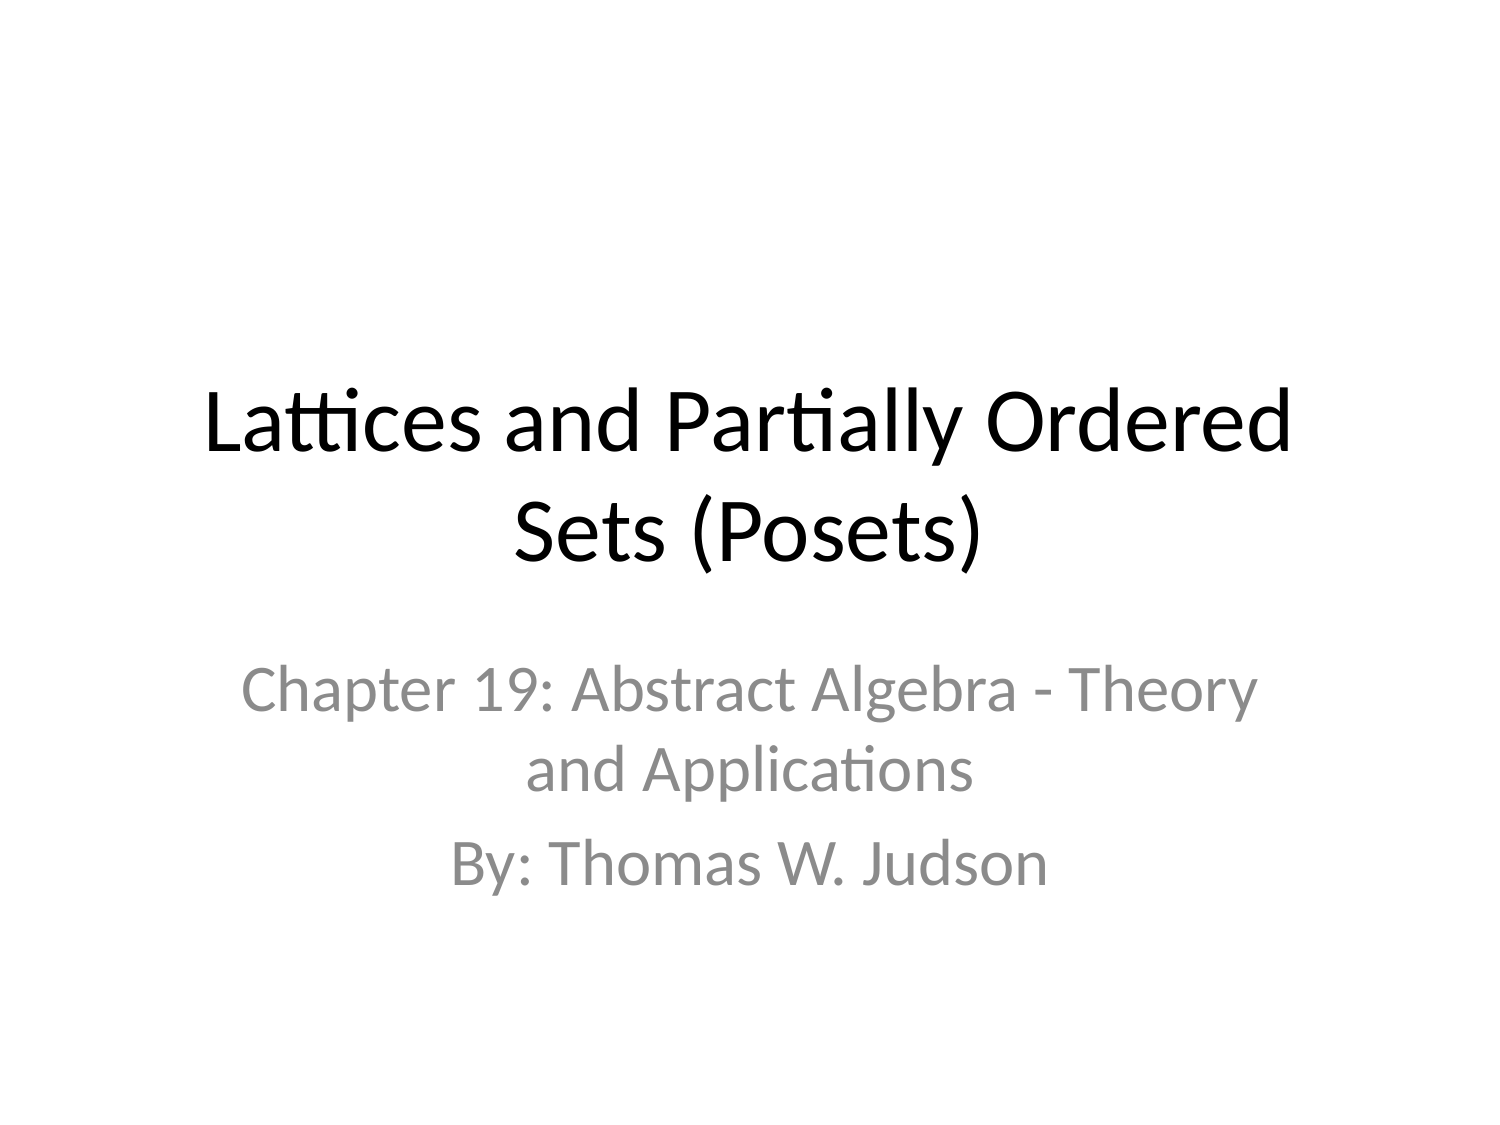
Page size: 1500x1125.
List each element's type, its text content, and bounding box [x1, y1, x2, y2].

title Lattices and Partially Ordered Sets (Posets) [112, 349, 1388, 591]
subtitle Chapter 19: Abstract Algebra - Theory and Applications By: Thomas W. Judson [225, 637, 1275, 925]
